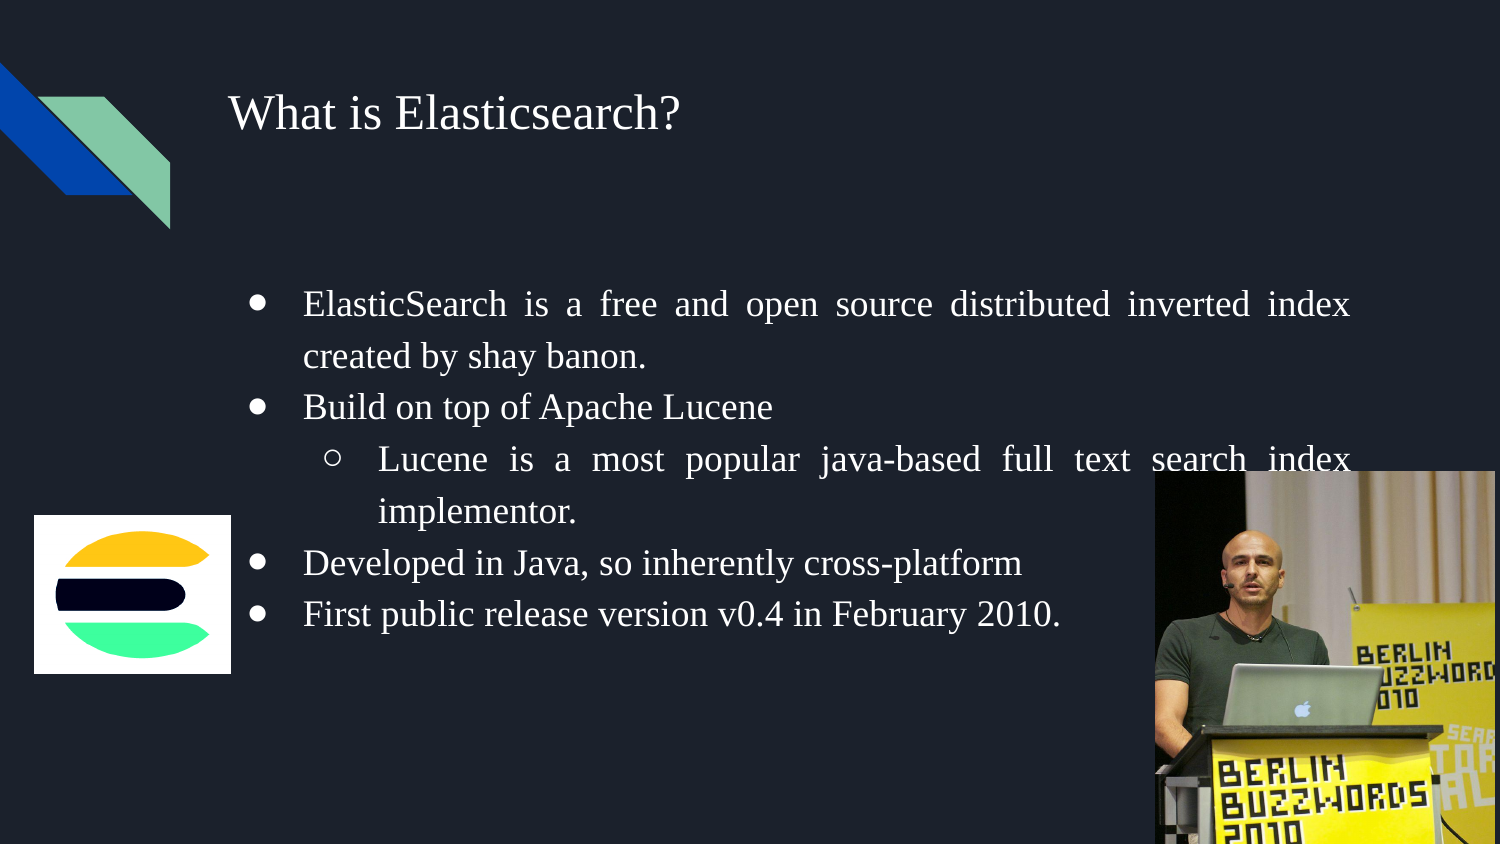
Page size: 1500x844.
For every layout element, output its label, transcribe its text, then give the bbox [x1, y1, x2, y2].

list ElasticSearch is a free and open source distributed inverted index created by shay banon. Build on top of Apache Lucene Lucene is a most popular java-based full text search index implementor. Developed in Java, so inherently cross-platform First public release version v0.4 in February 2010. [212, 257, 1368, 735]
picture [33, 515, 231, 674]
picture [1155, 470, 1496, 844]
title What is Elasticsearch? [212, 64, 1368, 215]
